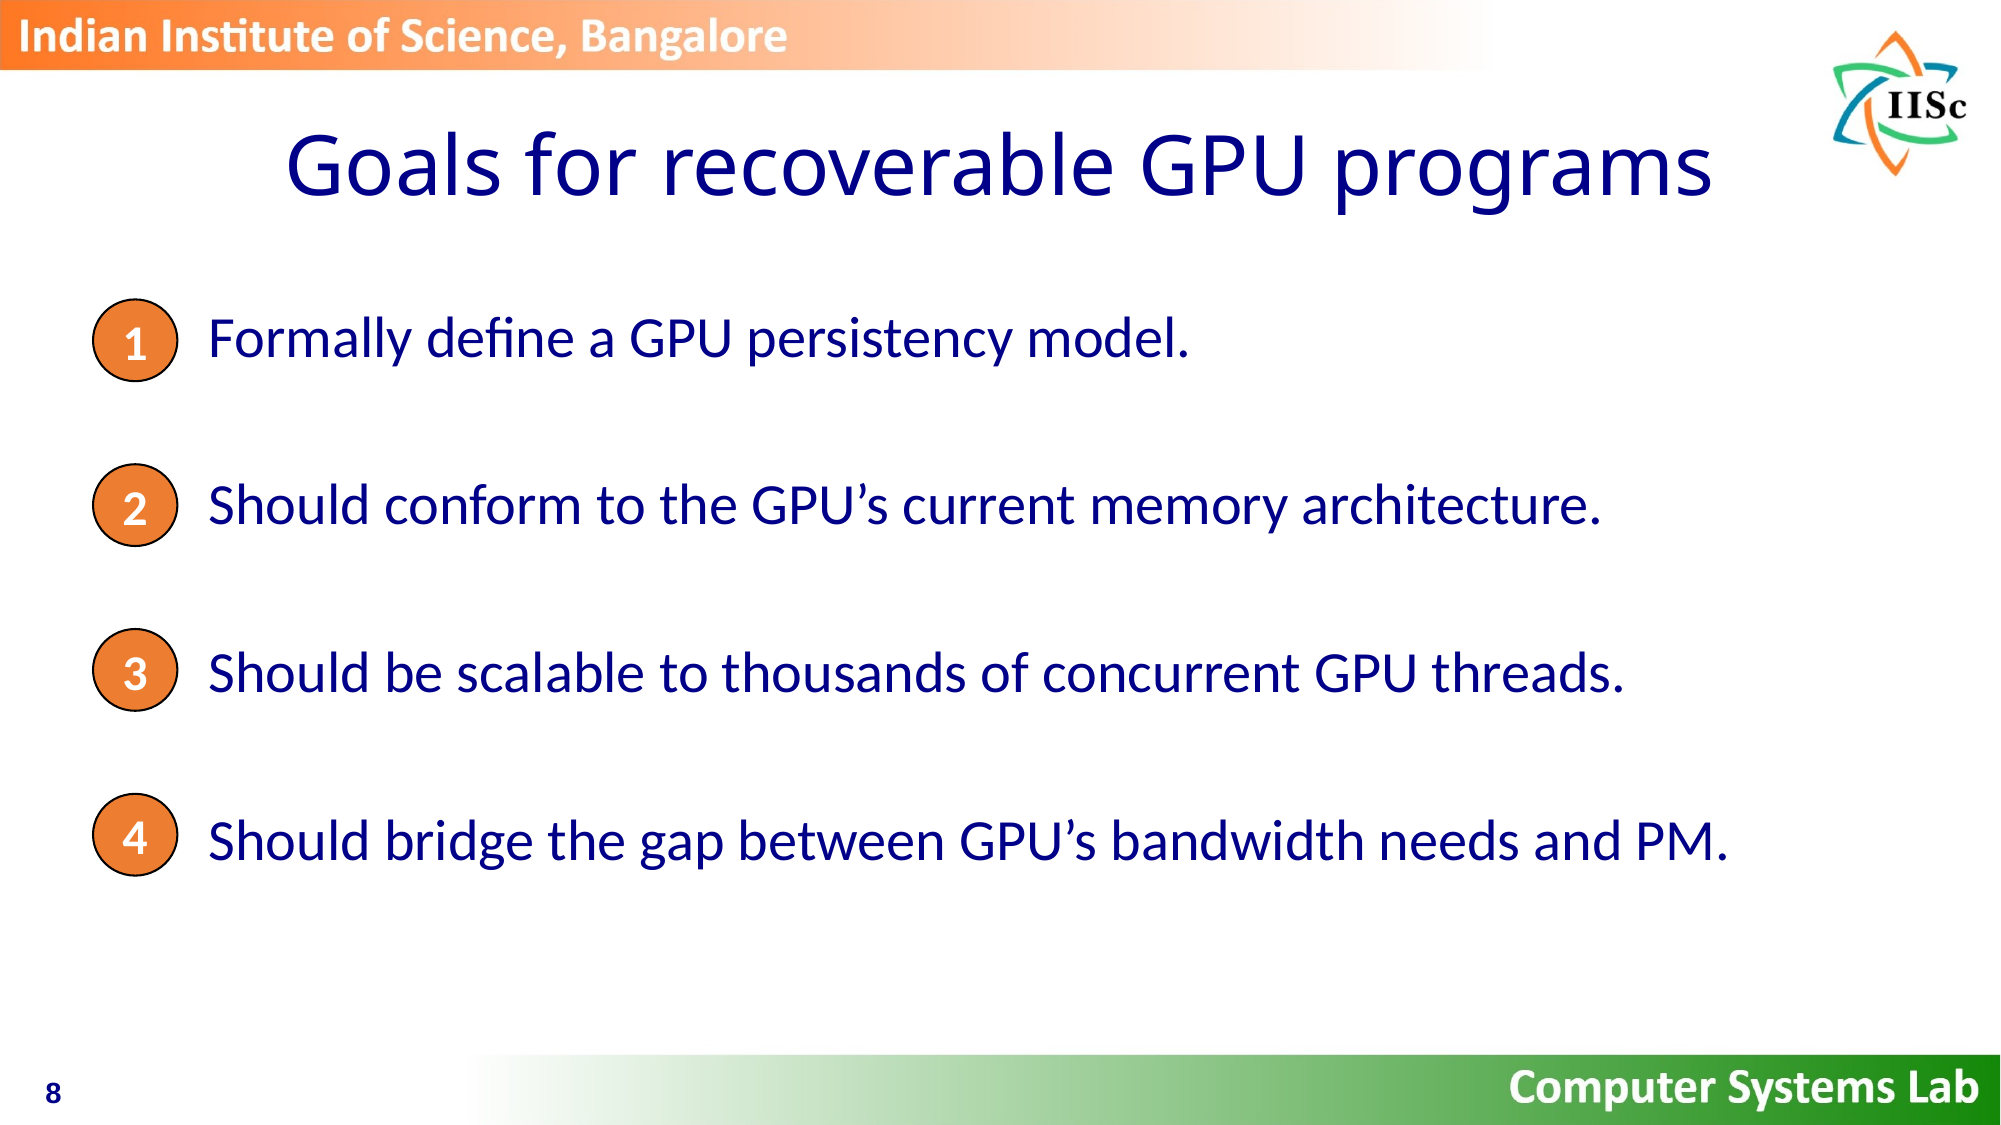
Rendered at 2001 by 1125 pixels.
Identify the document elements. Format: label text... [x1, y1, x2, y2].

text_box 2 [91, 463, 179, 548]
text_box 1 [91, 298, 179, 383]
picture [0, 0, 2001, 1125]
text_box 4 [91, 792, 179, 877]
list Formally define a GPU persistency model. Should conform to the GPU’s current memory architecture. Should be scalable to thousands of concurrent GPU threads. Should bridge the gap between GPU’s bandwidth needs and PM. [193, 299, 1863, 1014]
title Goals for recoverable GPU programs [137, 59, 1863, 278]
text_box 3 [91, 627, 179, 712]
slide_number 8 [30, 1062, 481, 1123]
